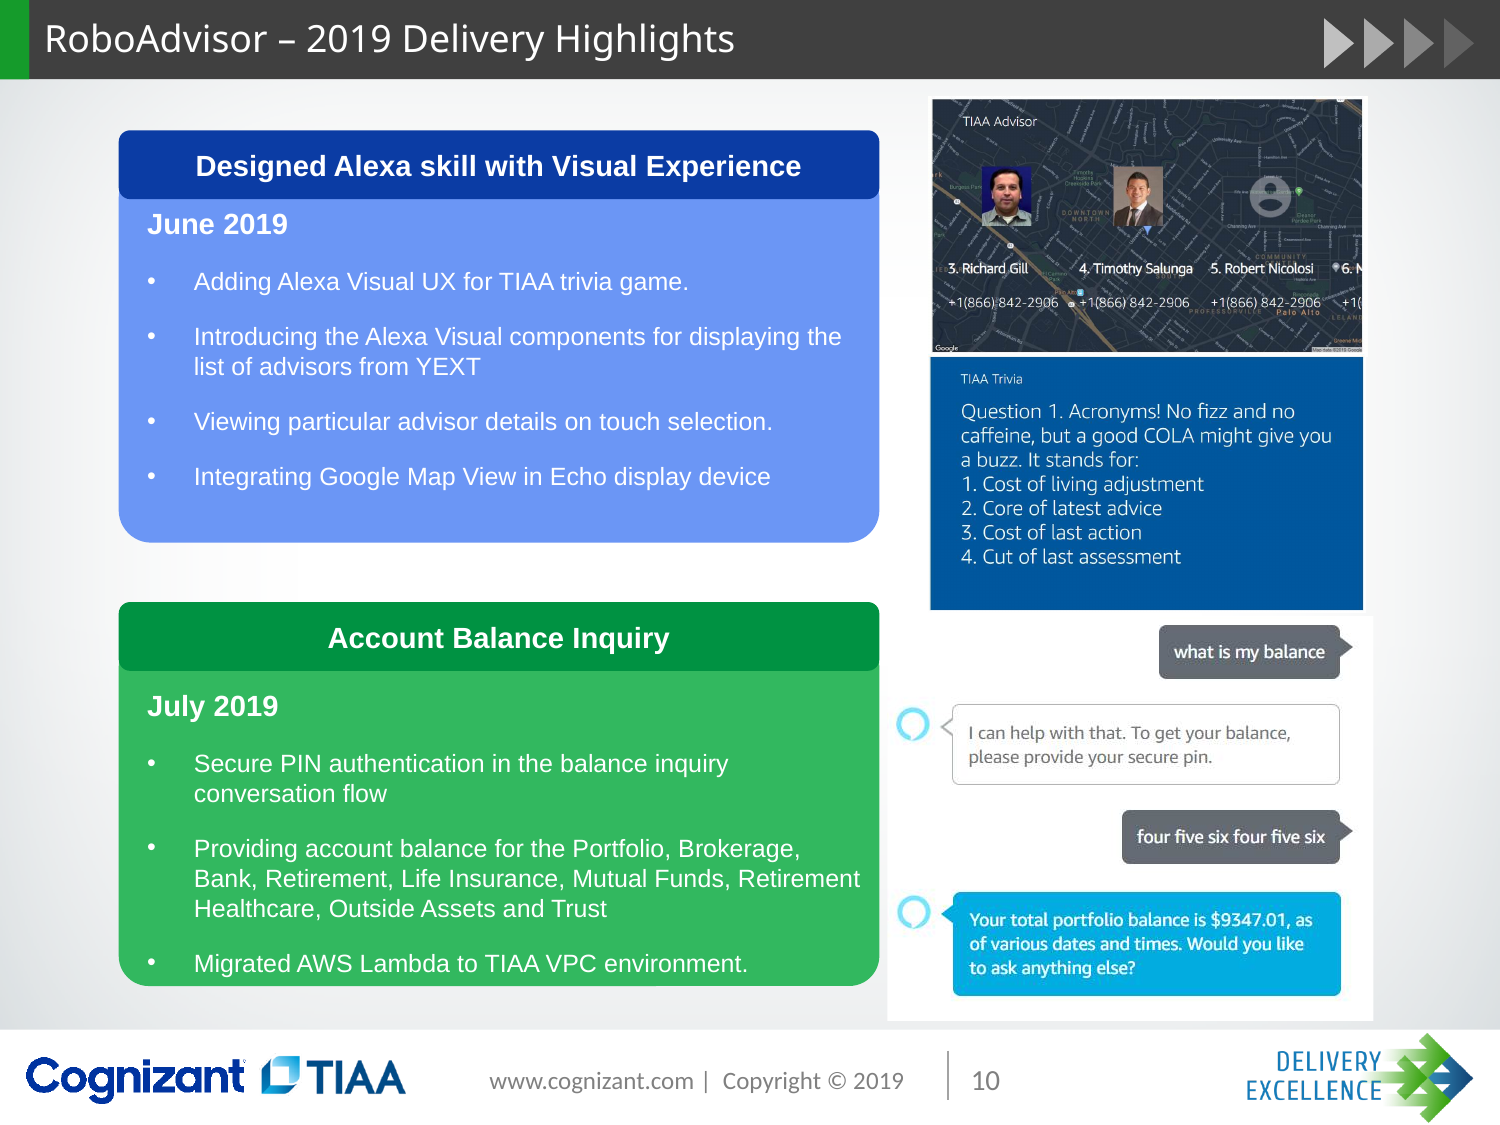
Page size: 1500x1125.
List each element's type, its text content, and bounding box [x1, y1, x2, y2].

text_box [116, 192, 882, 545]
text_box Account Balance Inquiry [116, 599, 882, 673]
picture [0, 80, 1500, 1125]
picture [253, 1047, 414, 1102]
picture [26, 1057, 246, 1104]
text_box [116, 663, 882, 984]
text_box June 2019 Adding Alexa Visual UX for TIAA trivia game. Introducing the Alexa Visual components for displaying the list of advisors from YEXT Viewing particular advisor details on touch selection. Integrating Google Map View in Echo display device [132, 198, 880, 498]
title RoboAdvisor – 2019 Delivery Highlights [29, 0, 1314, 77]
text_box Designed Alexa skill with Visual Experience [116, 128, 882, 202]
text_box [135, 985, 863, 989]
text_box July 2019 Secure PIN authentication in the balance inquiry conversation flow Providing account balance for the Portfolio, Brokerage, Bank, Retirement, Life Insurance, Mutual Funds, Retirement Healthcare, Outside Assets and Trust Migrated AWS Lambda to TIAA VPC environment. [132, 680, 880, 985]
